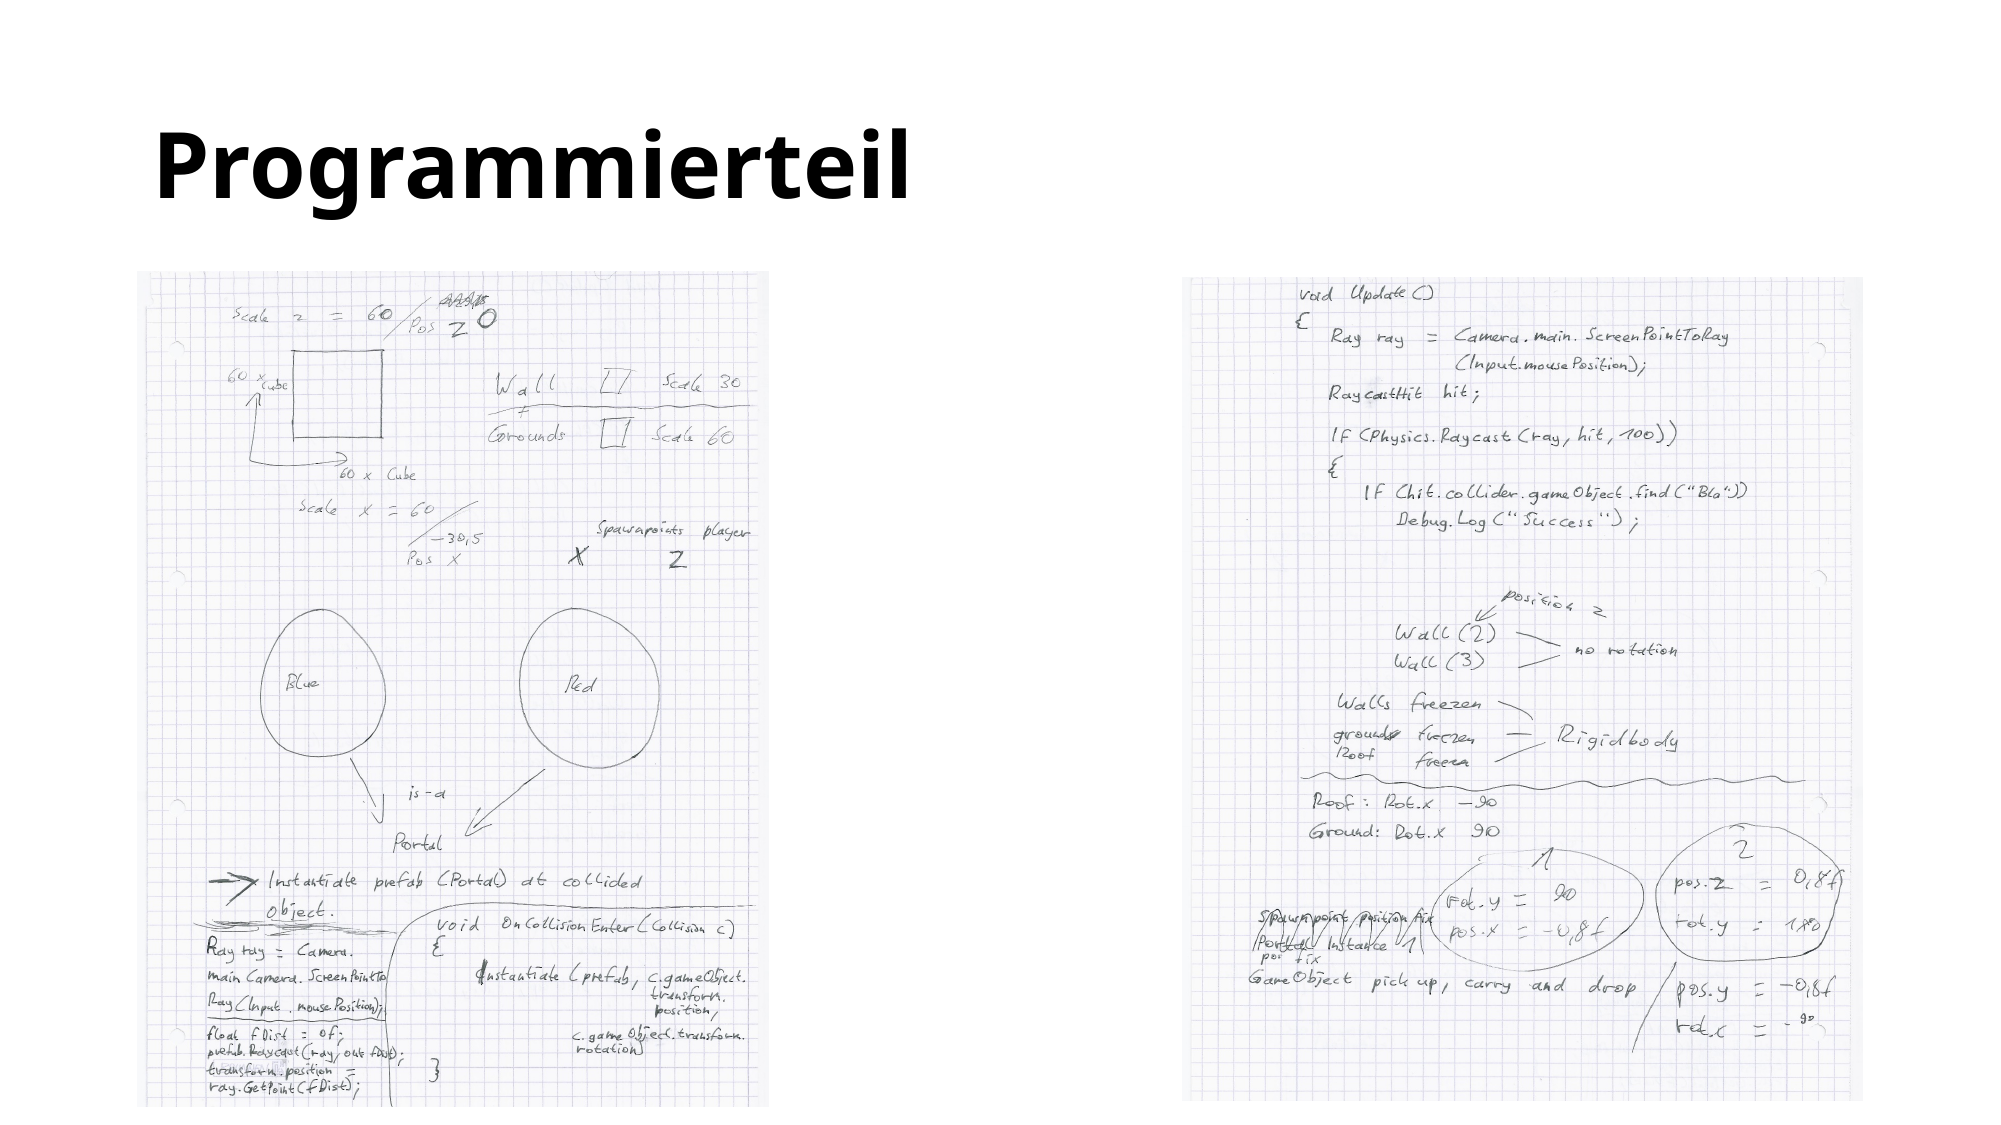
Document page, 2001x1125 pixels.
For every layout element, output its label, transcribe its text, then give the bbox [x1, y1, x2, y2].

picture [1181, 277, 1863, 1101]
picture [137, 271, 769, 1107]
title Programmierteil [137, 59, 1863, 278]
